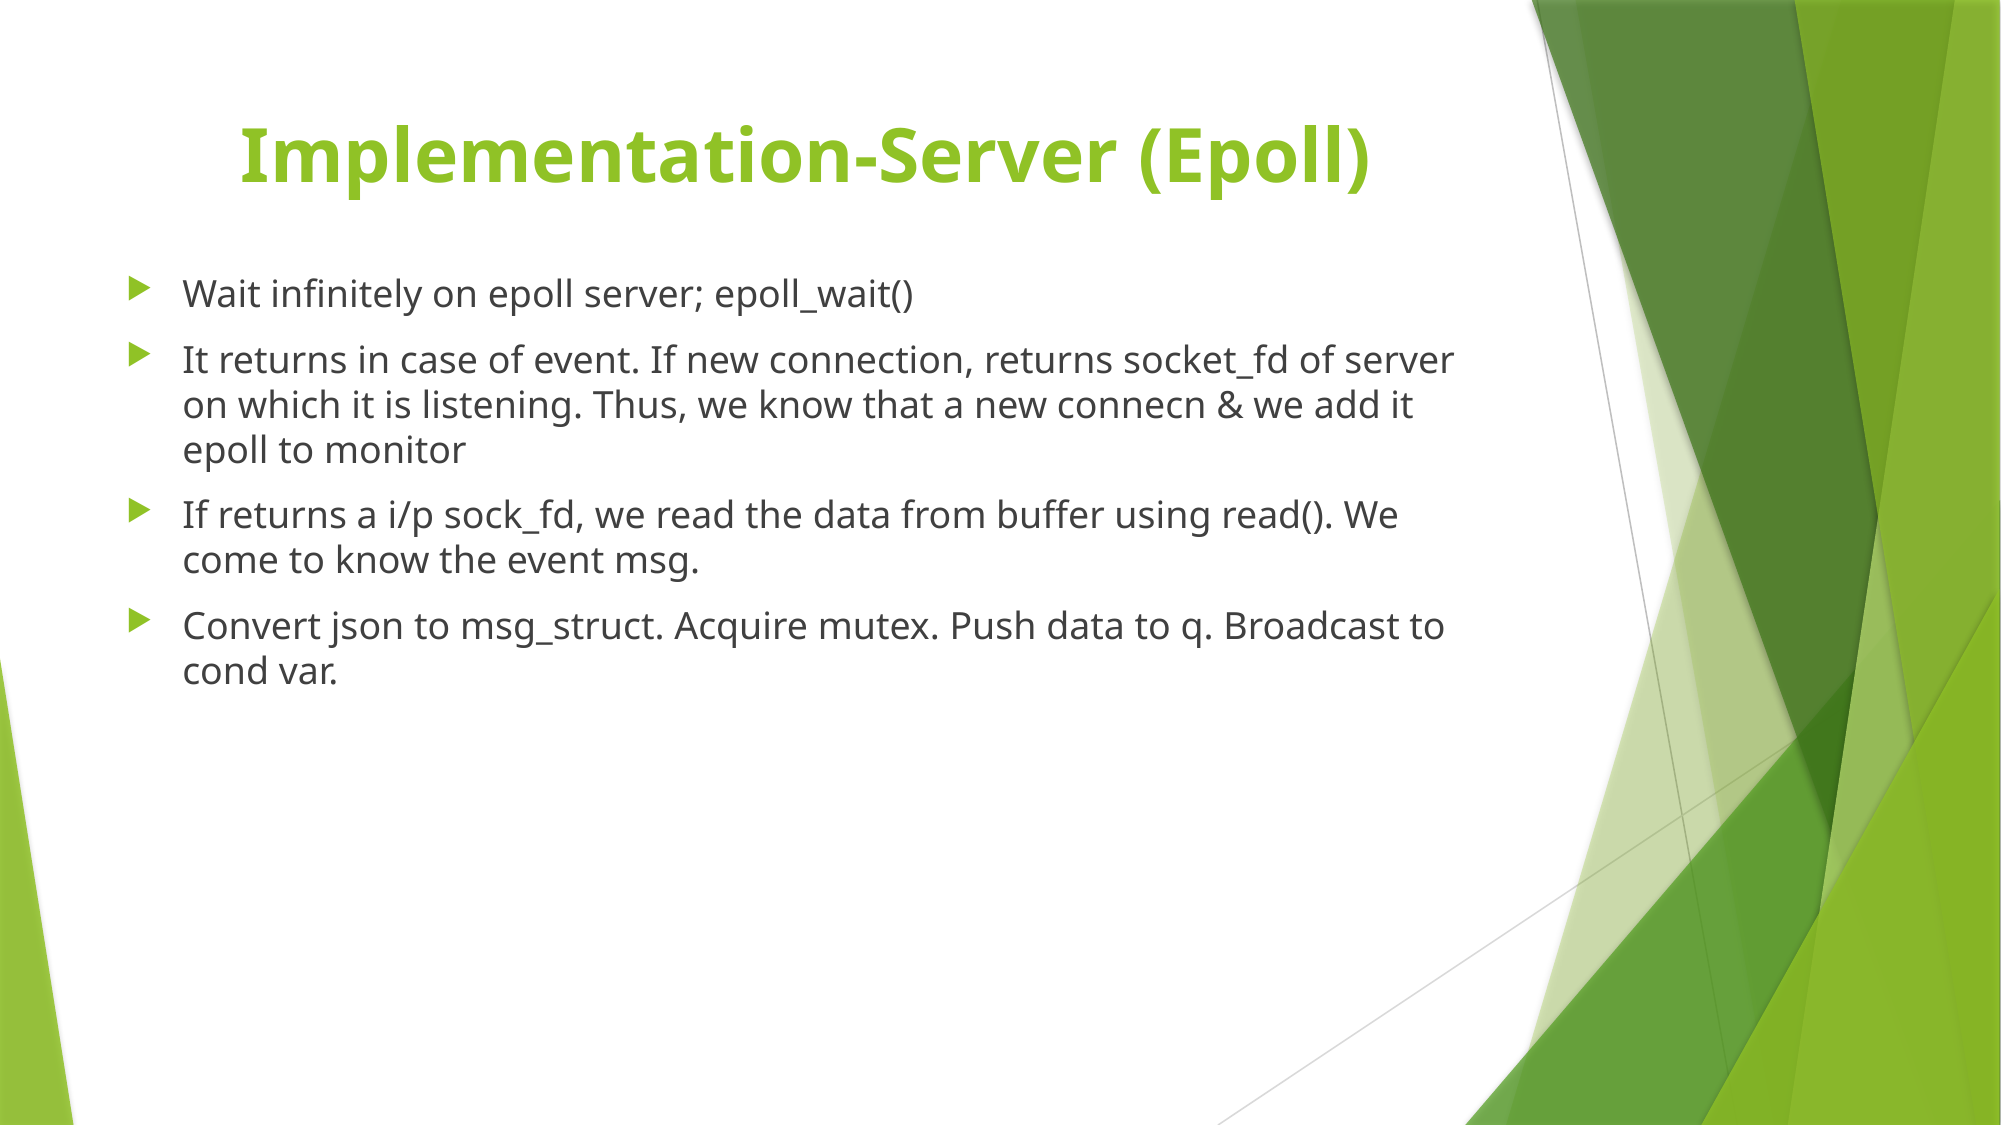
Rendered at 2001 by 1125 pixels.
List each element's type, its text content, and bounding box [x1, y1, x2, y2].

list Wait infinitely on epoll server; epoll_wait() It returns in case of event. If new connection, returns socket_fd of server on which it is listening. Thus, we know that a new connecn & we add it epoll to monitor If returns a i/p sock_fd, we read the data from buffer using read(). We come to know the event msg. Convert json to msg_struct. Acquire mutex. Push data to q. Broadcast to cond var. [111, 262, 1522, 899]
title Implementation-Server (Epoll) [111, 99, 1522, 221]
